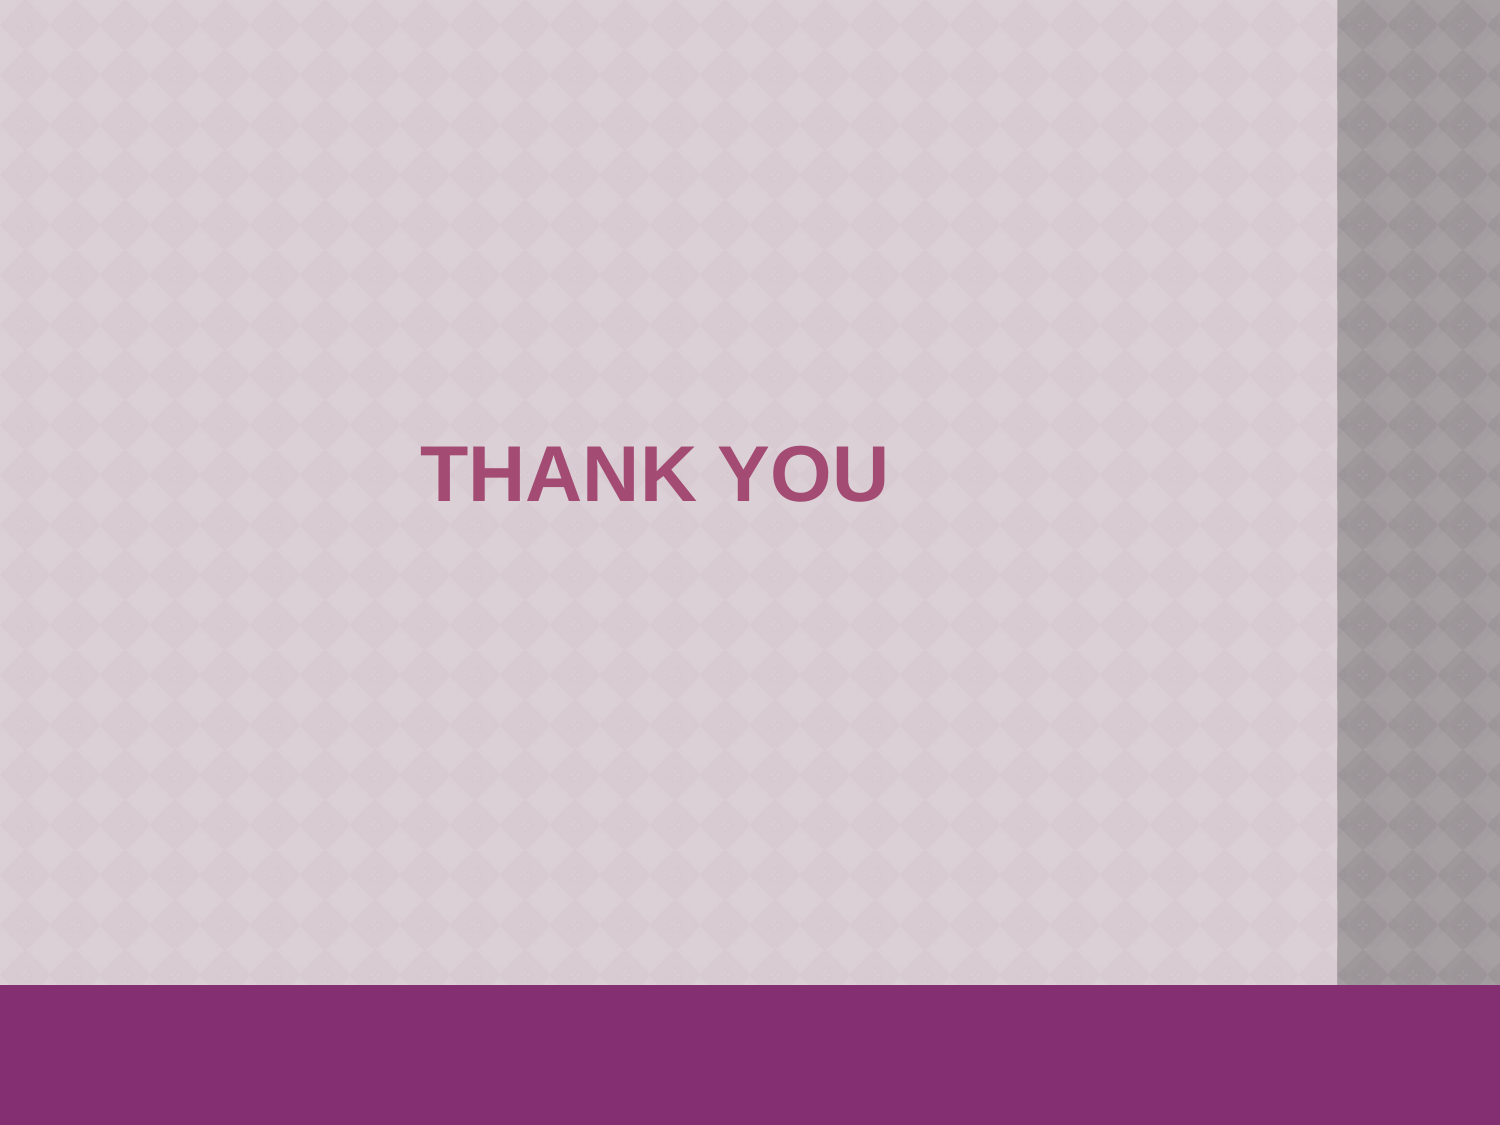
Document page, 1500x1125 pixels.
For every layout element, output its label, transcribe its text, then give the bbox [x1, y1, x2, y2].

text_box [0, 985, 1500, 1125]
title Thank you [412, 350, 1413, 613]
